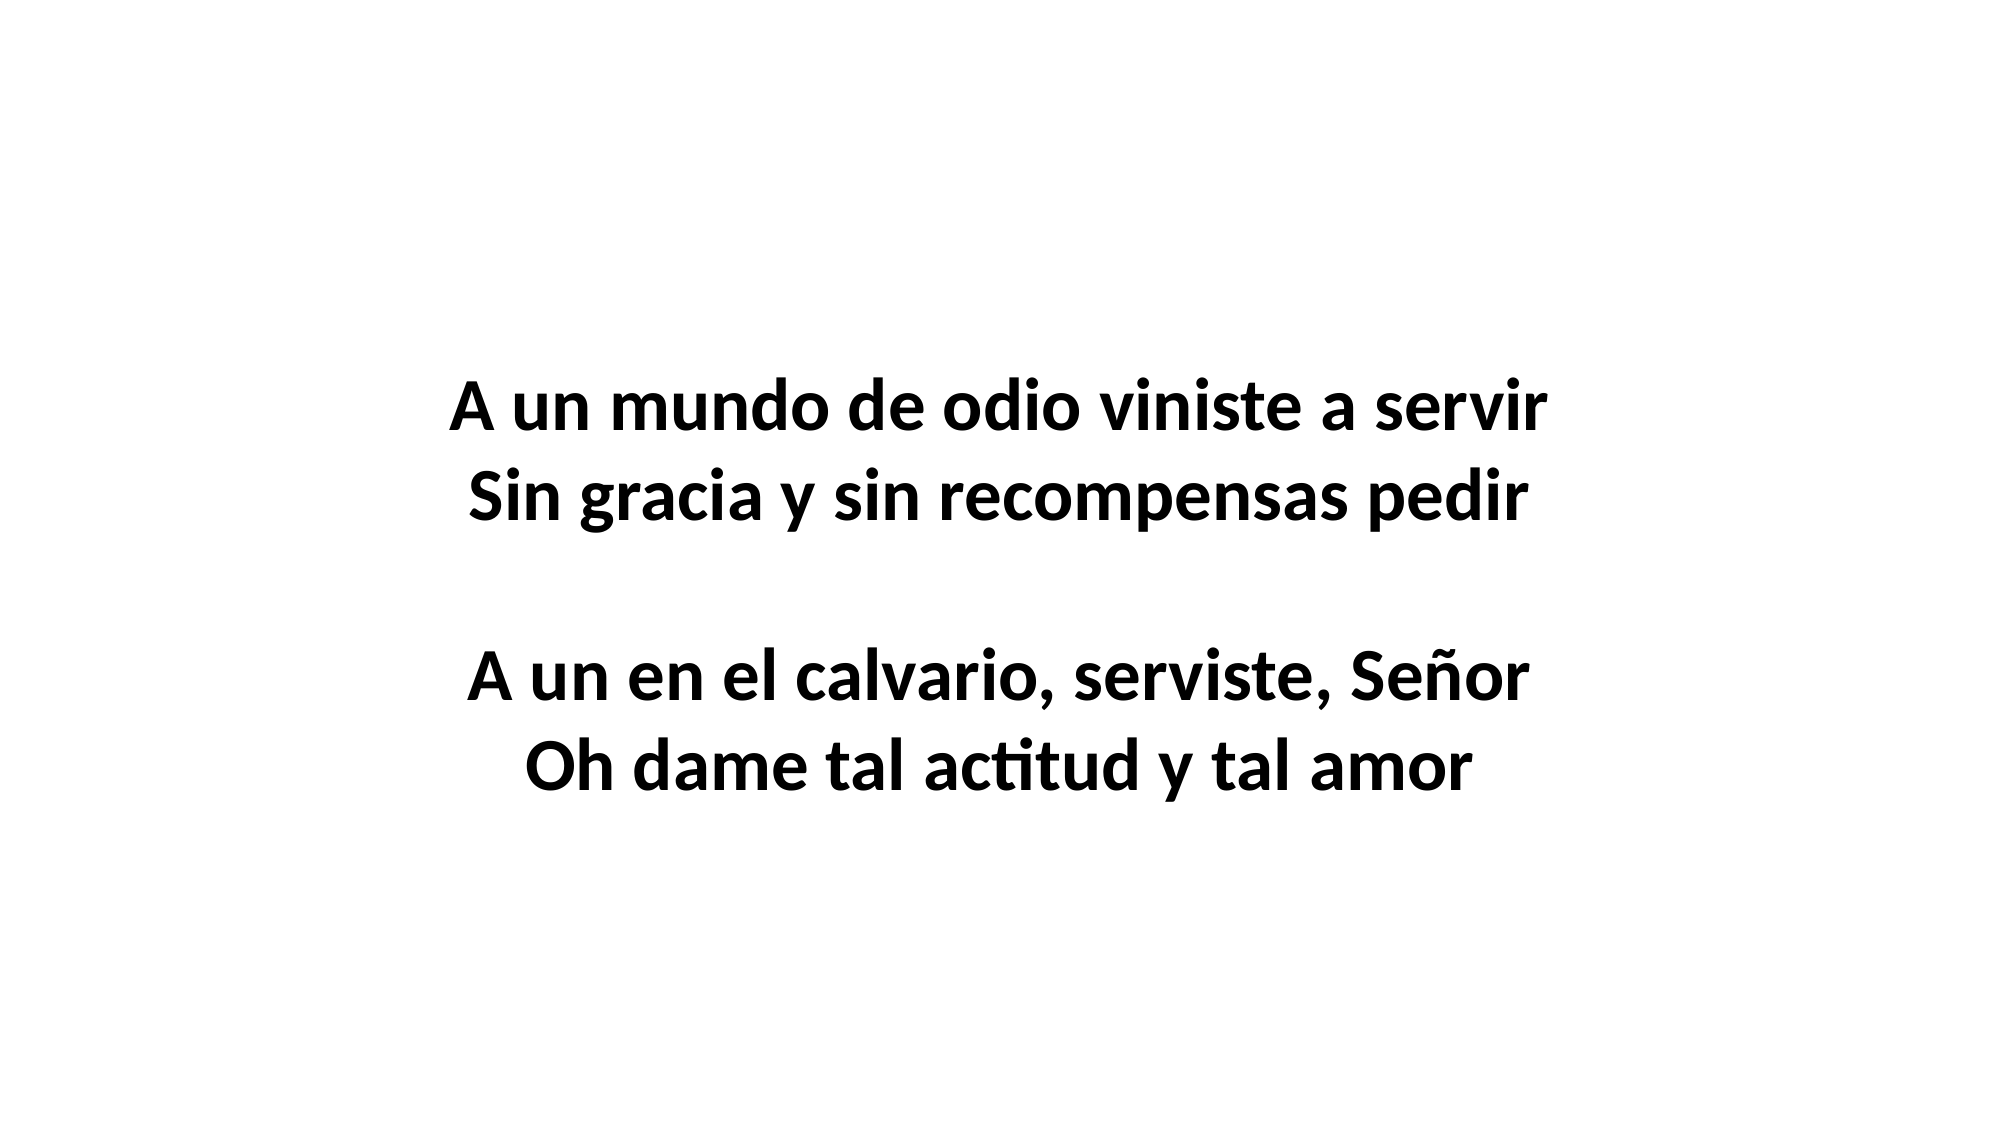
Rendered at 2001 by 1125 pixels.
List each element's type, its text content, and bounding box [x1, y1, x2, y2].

text_box A un mundo de odio viniste a servir Sin gracia y sin recompensas pedir A un en el calvario, serviste, Señor Oh dame tal actitud y tal amor [0, 348, 2000, 814]
